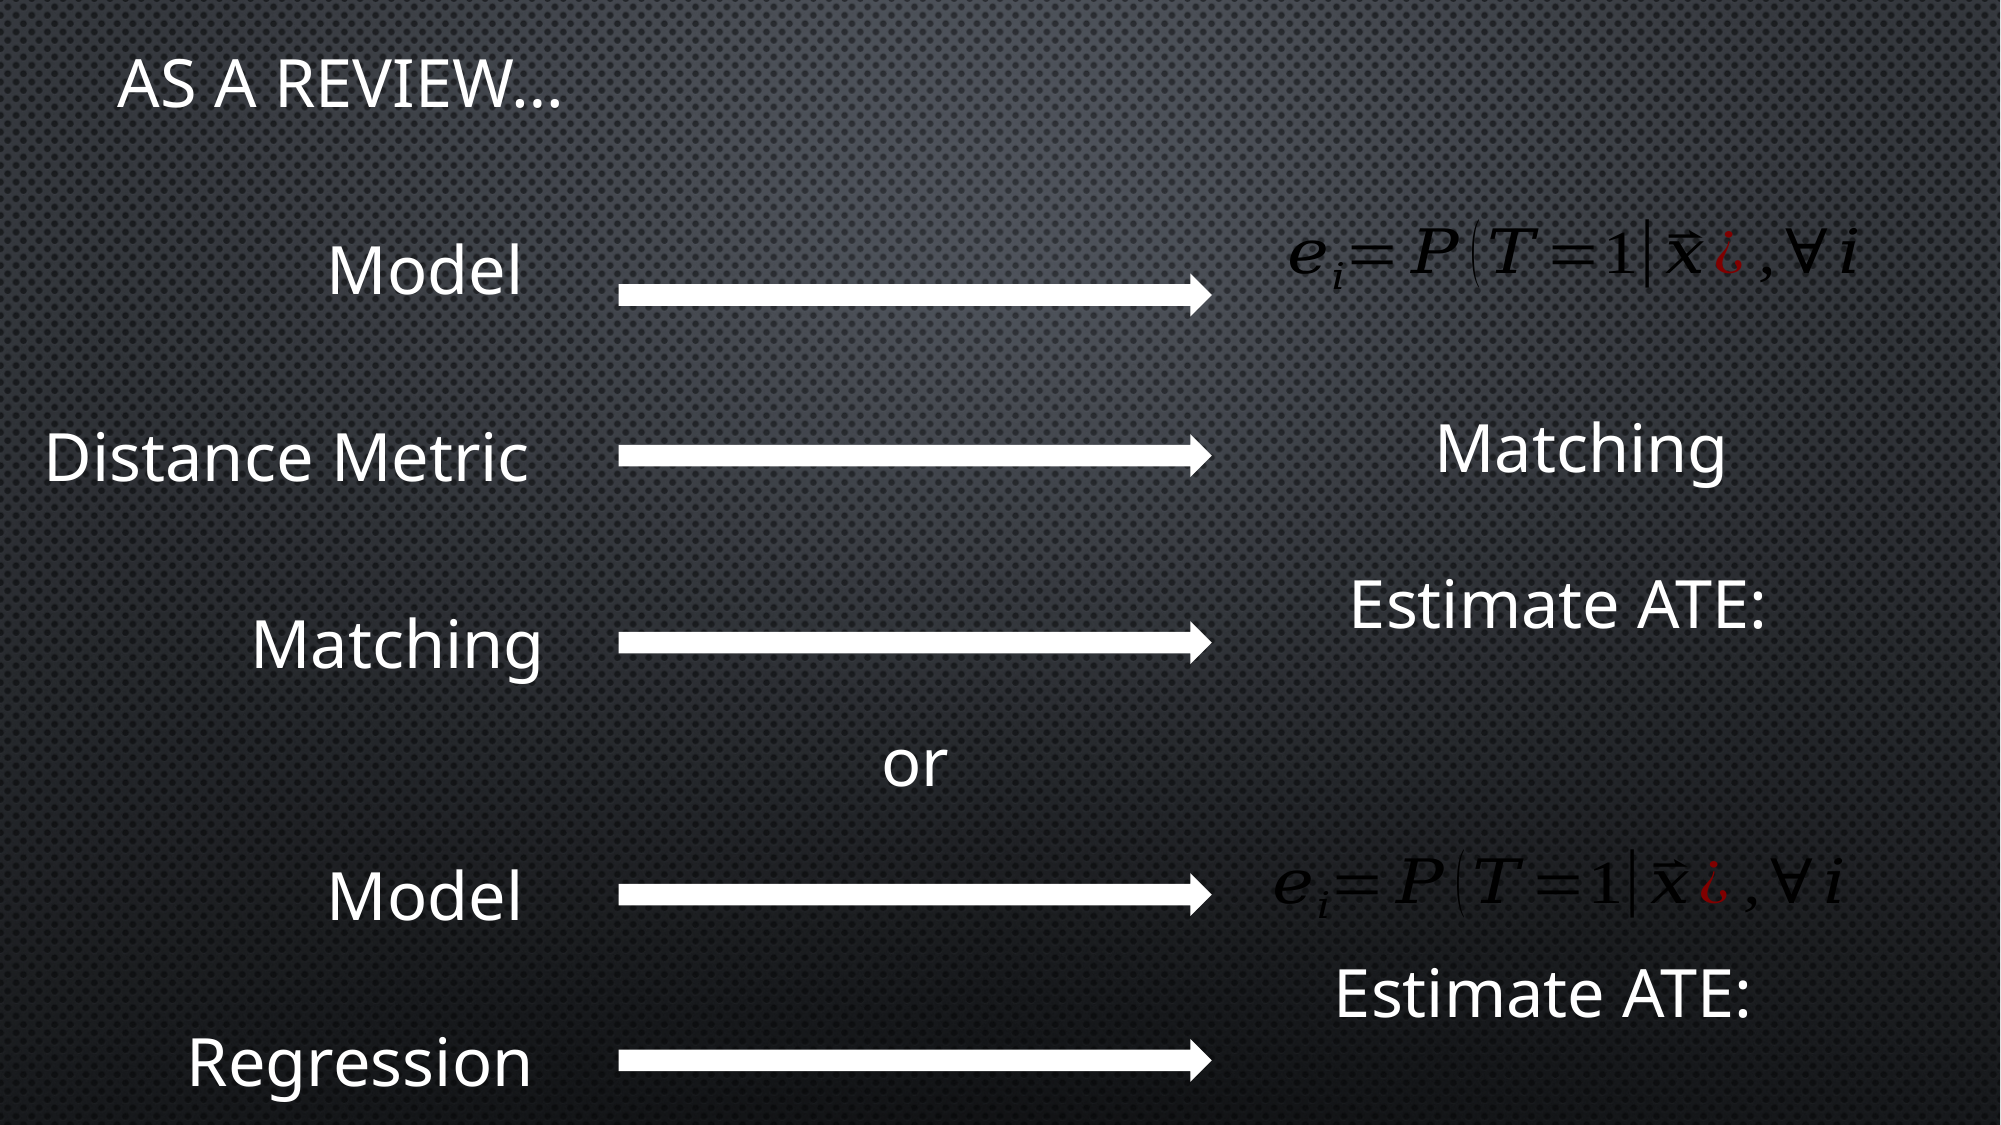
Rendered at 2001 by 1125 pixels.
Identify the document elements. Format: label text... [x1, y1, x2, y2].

text_box [627, 432, 1213, 479]
text_box Regression [61, 1012, 660, 1108]
text_box Matching [102, 594, 693, 690]
text_box Distance Metric [28, 407, 627, 503]
text_box Model [312, 846, 568, 942]
text_box or [842, 712, 989, 807]
text_box [617, 619, 1213, 666]
text_box [617, 272, 1213, 319]
text_box [617, 871, 1213, 918]
text_box [617, 1037, 1213, 1084]
text_box Matching [1287, 398, 1877, 494]
text_box Model [312, 220, 568, 316]
title As a Review… [102, 0, 1728, 162]
